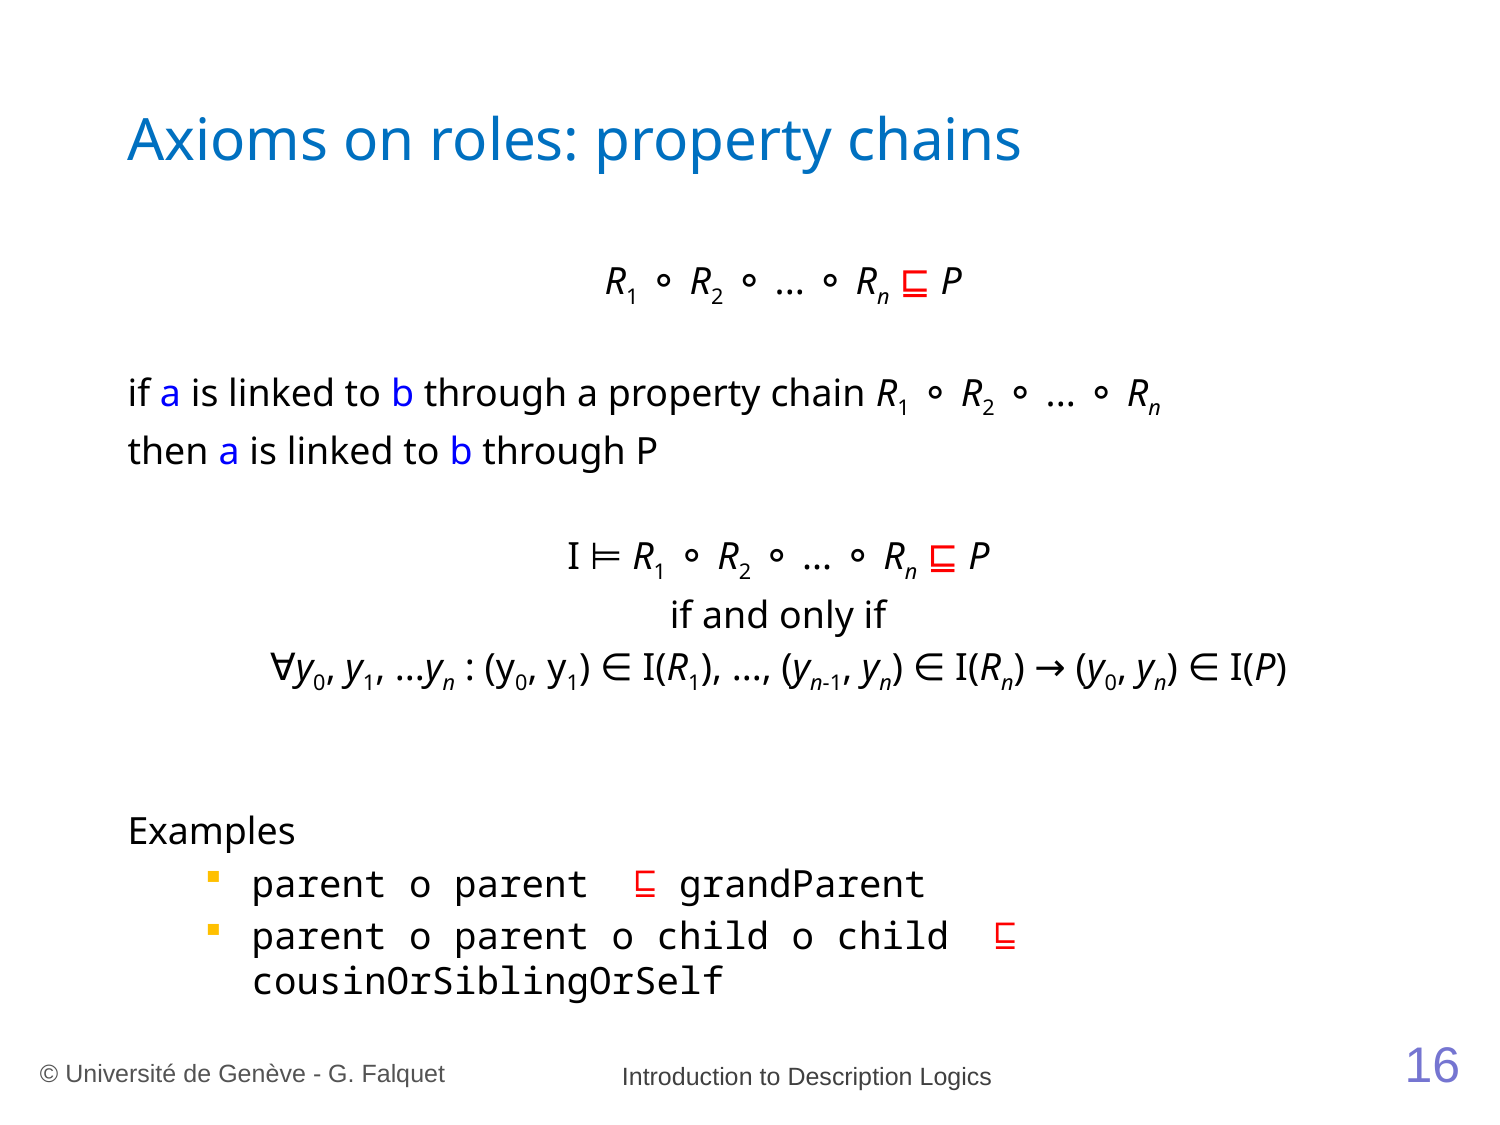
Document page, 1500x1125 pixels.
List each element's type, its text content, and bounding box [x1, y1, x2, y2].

slide_number 16 [1162, 1024, 1476, 1101]
footer © Université de Genève - G. Falquet [24, 1049, 468, 1125]
title Axioms on roles: property chains [112, 66, 1388, 209]
slide_number Introduction to Description Logics [567, 1052, 1047, 1121]
list R1 ⚬ R2 ⚬ ... ⚬ Rn ⊑ P if a is linked to b through a property chain R1 ⚬ R2 ⚬ ... ⚬ Rn then a is linked to b through P I ⊨ R1 ⚬ R2 ⚬ ... ⚬ Rn ⊑ P if and only if ∀y0, y1, ...yn : (y0, y1) ∈ I(R1), ..., (yn-1, yn) ∈ I(Rn) → (y0, yn) ∈ I(P) Examples parent o parent ⊑ grandParent parent o parent o child o child ⊑ cousinOrSiblingOrSelf [112, 249, 1445, 1001]
